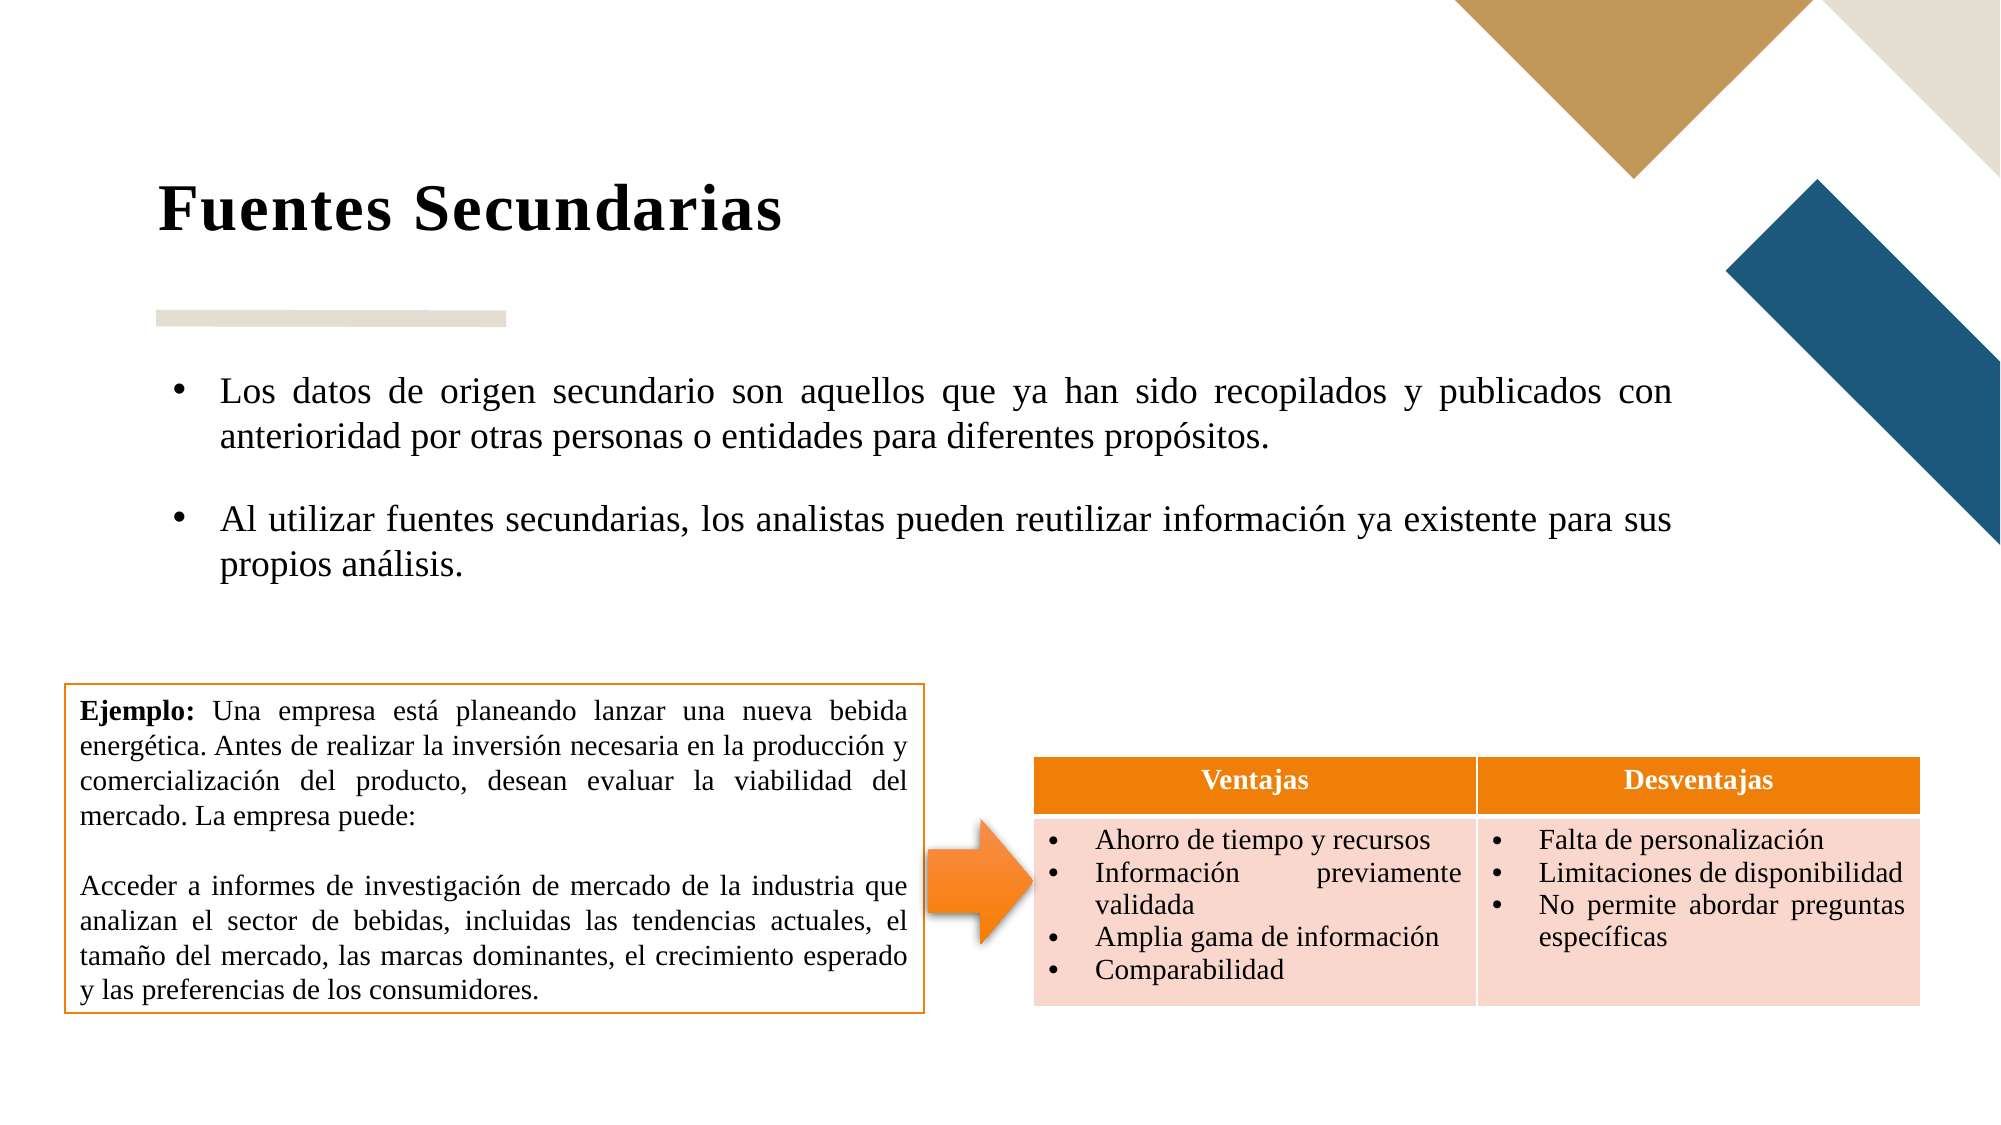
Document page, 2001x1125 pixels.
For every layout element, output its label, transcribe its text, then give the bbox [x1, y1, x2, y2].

text_box Los datos de origen secundario son aquellos que ya han sido recopilados y publicados con anterioridad por otras personas o entidades para diferentes propósitos. [158, 358, 1690, 464]
text_box [927, 818, 1034, 945]
table_cell Ahorro de tiempo y recursos Información previamente validada Amplia gama de información Comparabilidad [1034, 819, 1476, 1006]
text_box Ejemplo: Una empresa está planeando lanzar una nueva bebida energética. Antes de realizar la inversión necesaria en la producción y comercialización del producto, desean evaluar la viabilidad del mercado. La empresa puede: Acceder a informes de investigación de mercado de la industria que analizan el sector de bebidas, incluidas las tendencias actuales, el tamaño del mercado, las marcas dominantes, el crecimiento esperado y las preferencias de los consumidores. [64, 683, 925, 1014]
table_header Desventajas [1478, 757, 1920, 814]
table_cell Falta de personalización Limitaciones de disponibilidad No permite abordar preguntas específicas [1478, 819, 1920, 1006]
table_header Ventajas [1034, 757, 1476, 814]
text_box Al utilizar fuentes secundarias, los analistas pueden reutilizar información ya existente para sus propios análisis. [158, 486, 1690, 592]
title Fuentes Secundarias [158, 144, 1690, 245]
